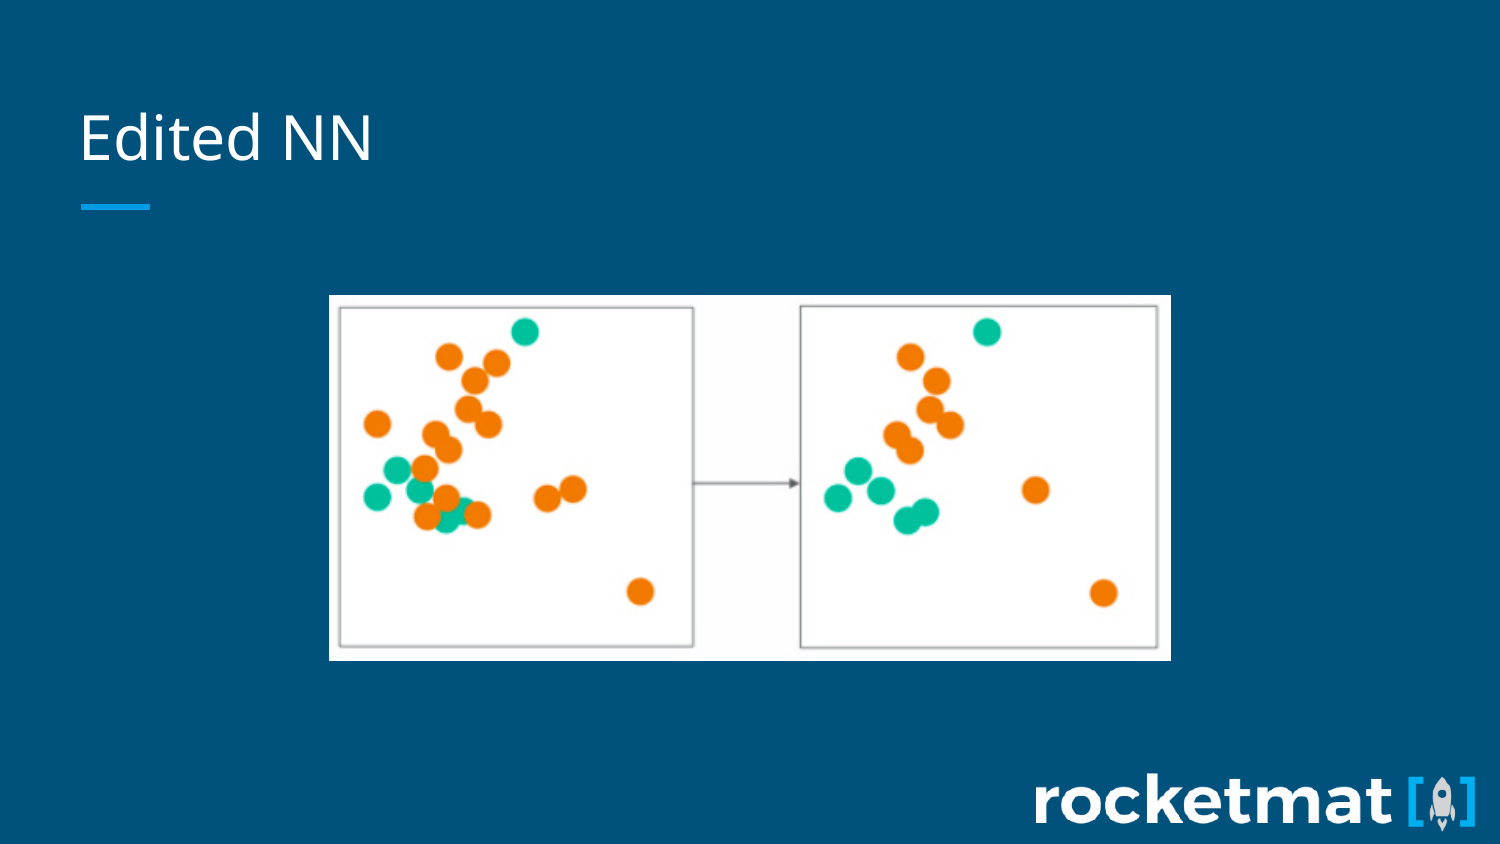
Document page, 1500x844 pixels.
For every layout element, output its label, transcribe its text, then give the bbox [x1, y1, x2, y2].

picture [1061, 787, 1100, 823]
picture [1326, 787, 1360, 823]
picture [1184, 787, 1221, 823]
picture [1430, 778, 1455, 820]
title Edited NN [63, 75, 1437, 188]
picture [1438, 819, 1447, 830]
picture [1366, 779, 1391, 823]
picture [1148, 774, 1182, 822]
picture [330, 296, 1170, 660]
picture [1037, 787, 1059, 822]
picture [1258, 787, 1319, 822]
picture [1225, 779, 1250, 823]
picture [1106, 787, 1139, 823]
